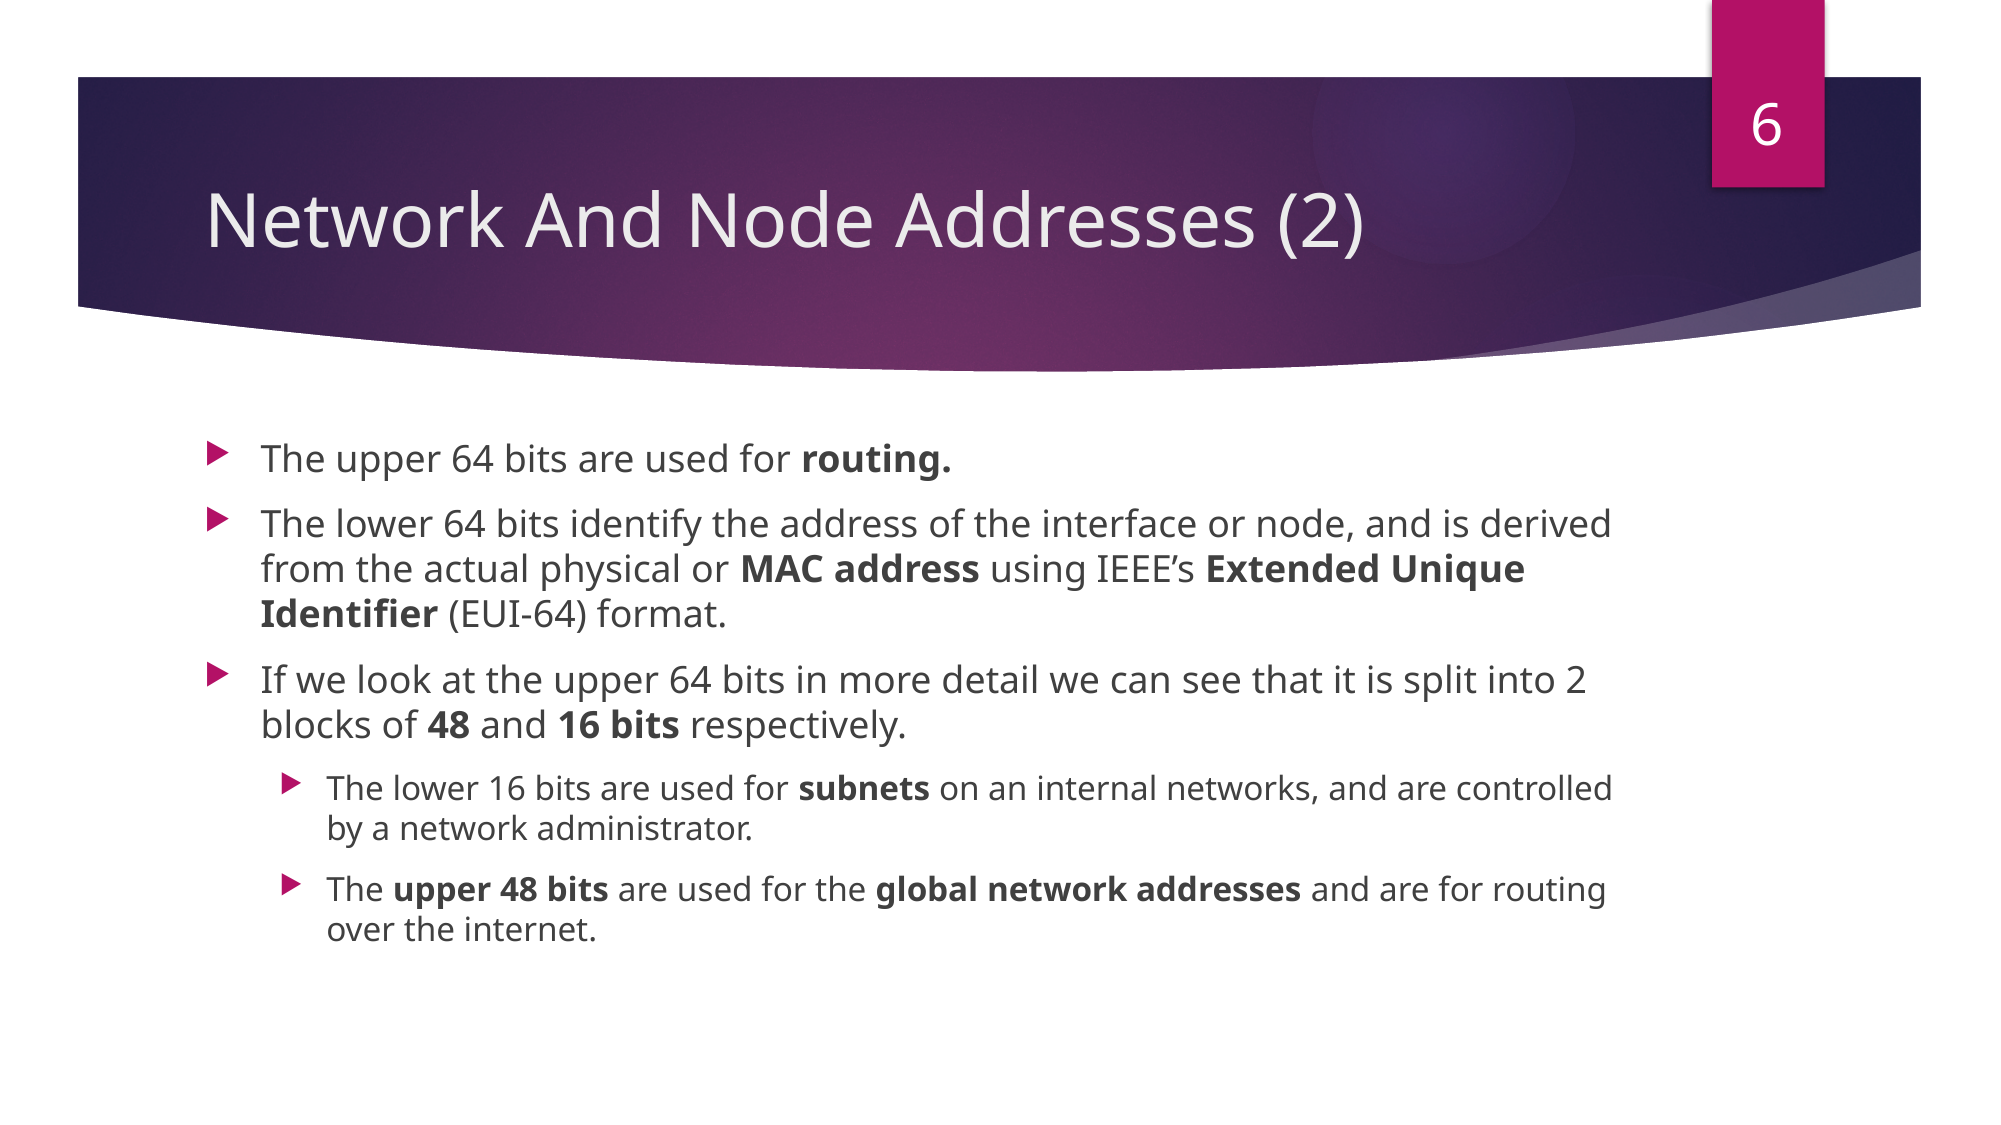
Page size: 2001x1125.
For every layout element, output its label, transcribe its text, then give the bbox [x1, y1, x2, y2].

list The upper 64 bits are used for routing. The lower 64 bits identify the address of the interface or node, and is derived from the actual physical or MAC address using IEEE’s Extended Unique Identifier (EUI-64) format. If we look at the upper 64 bits in more detail we can see that it is split into 2 blocks of 48 and 16 bits respectively. The lower 16 bits are used for subnets on an internal networks, and are controlled by a network administrator. The upper 48 bits are used for the global network addresses and are for routing over the internet. [189, 427, 1638, 988]
slide_number 6 [1698, 48, 1836, 175]
title Network And Node Addresses (2) [189, 159, 1627, 276]
